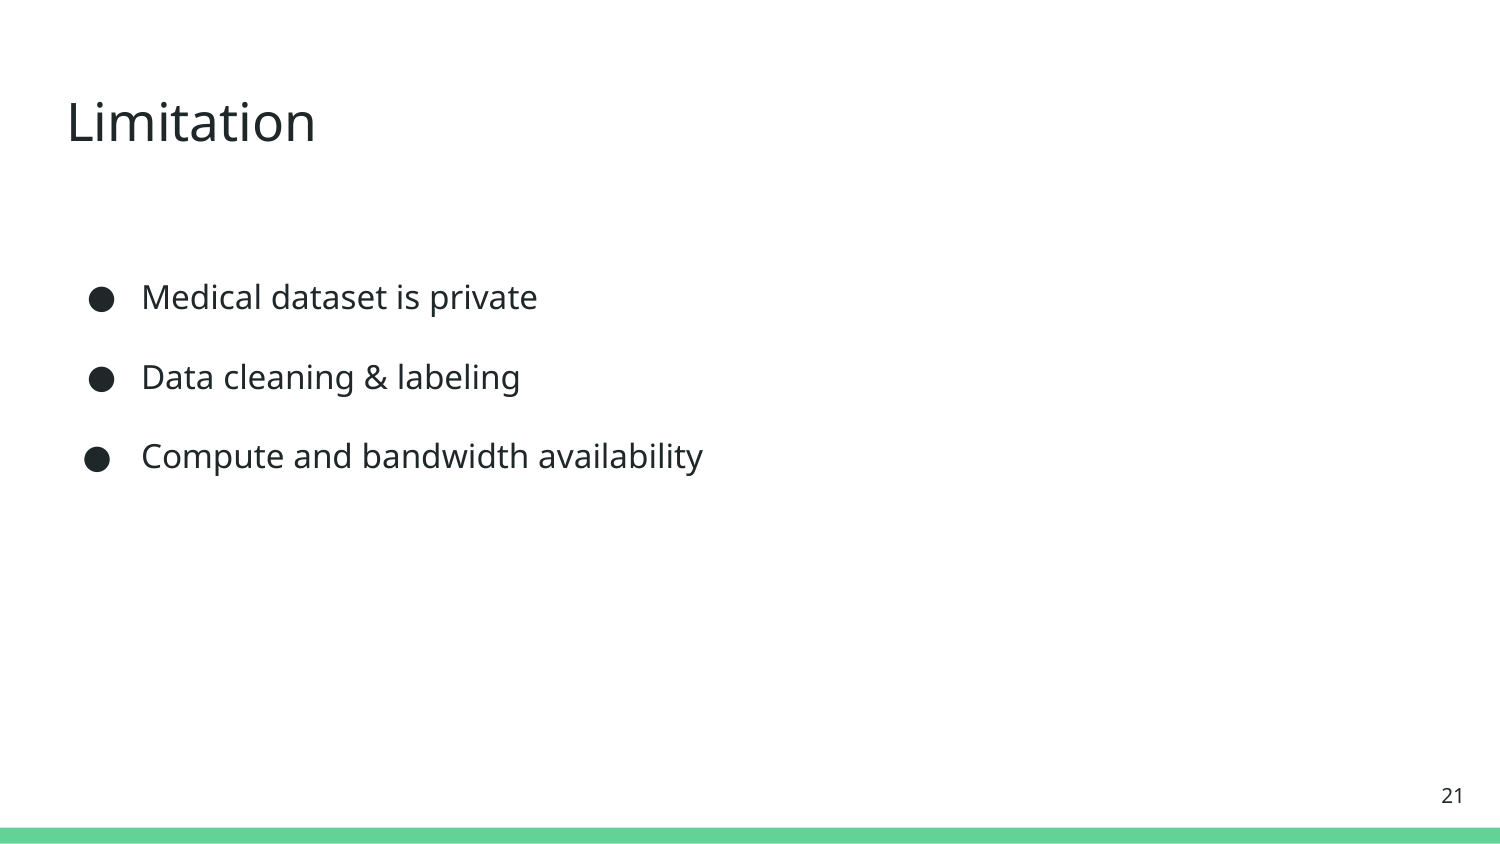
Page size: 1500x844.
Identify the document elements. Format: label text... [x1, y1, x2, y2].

slide_number ‹#› [1389, 764, 1480, 830]
list Medical dataset is private Data cleaning & labeling Compute and bandwidth availability [51, 221, 1449, 728]
title Limitation [51, 72, 1449, 167]
